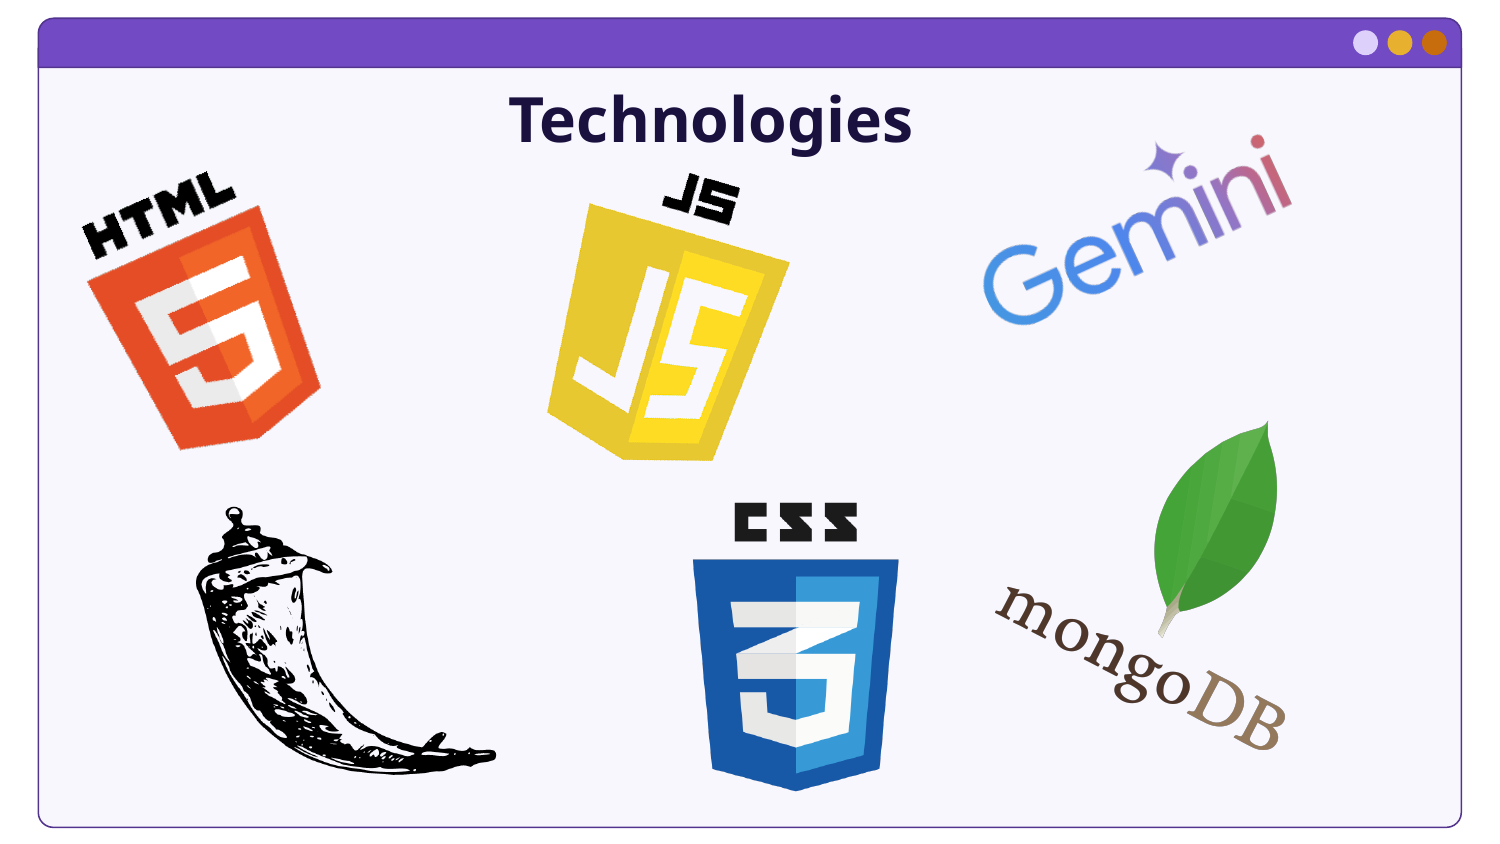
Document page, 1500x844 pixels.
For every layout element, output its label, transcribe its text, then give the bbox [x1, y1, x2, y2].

picture [972, 338, 1420, 785]
title Technologies [493, 65, 1058, 160]
picture [1, 113, 956, 820]
picture [957, 99, 1293, 337]
